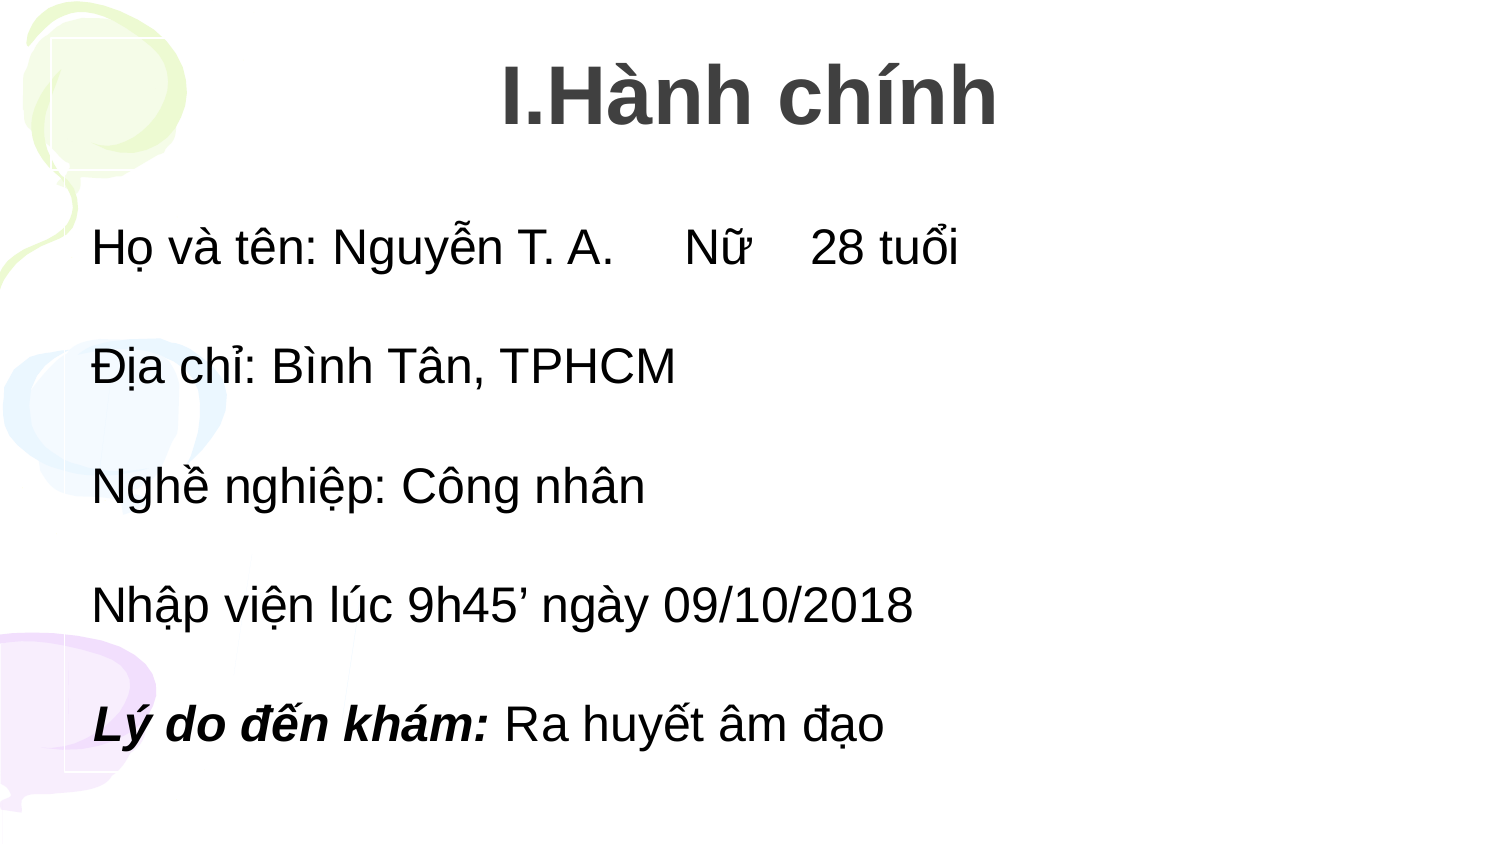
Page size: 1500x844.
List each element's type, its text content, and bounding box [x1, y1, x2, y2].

title I.Hành chính [51, 37, 1449, 170]
list Họ và tên: Nguyễn T. A. Nữ 28 tuổi Địa chỉ: Bình Tân, TPHCM Nghề nghiệp: Công nhân Nhập viện lúc 9h45’ ngày 09/10/2018 Lý do đến khám: Ra huyết âm đạo [64, 169, 1449, 773]
